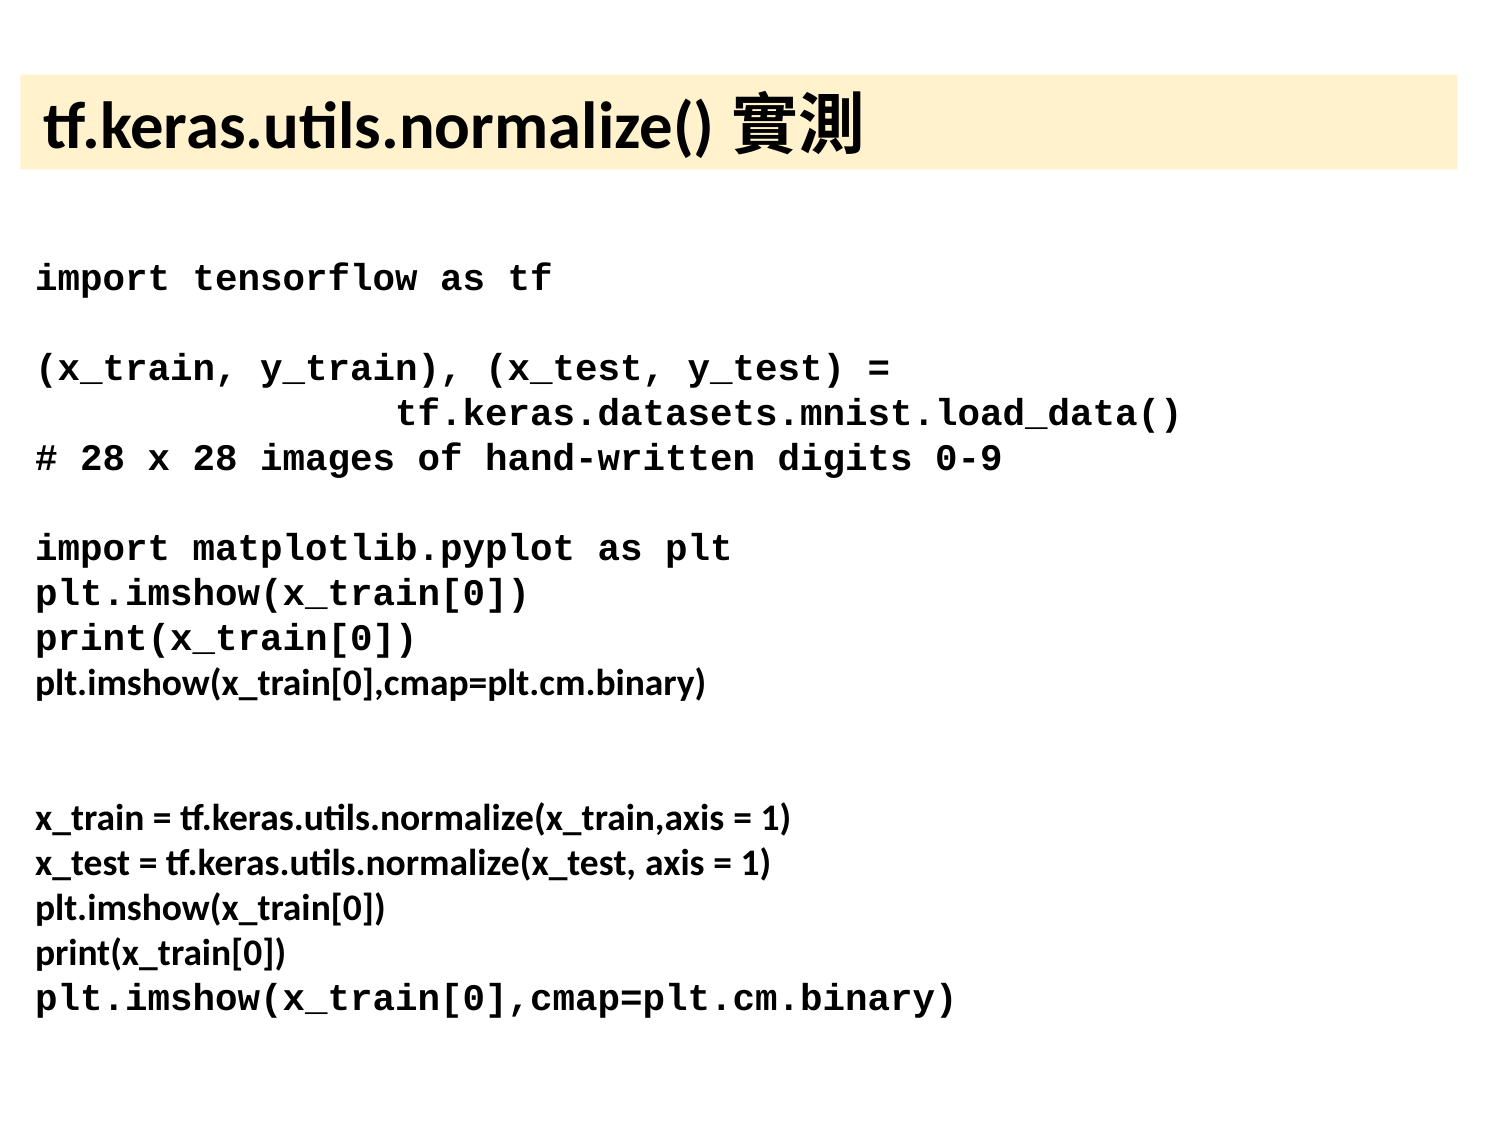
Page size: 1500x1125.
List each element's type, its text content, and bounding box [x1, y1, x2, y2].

text_box tf.keras.utils.normalize()實測 [20, 74, 1458, 170]
text_box import tensorflow as tf (x_train, y_train), (x_test, y_test) = tf.keras.datasets.mnist.load_data() # 28 x 28 images of hand-written digits 0-9 import matplotlib.pyplot as plt plt.imshow(x_train[0]) print(x_train[0]) plt.imshow(x_train[0],cmap=plt.cm.binary) x_train = tf.keras.utils.normalize(x_train,axis = 1) x_test = tf.keras.utils.normalize(x_test, axis = 1) plt.imshow(x_train[0]) print(x_train[0]) plt.imshow(x_train[0],cmap=plt.cm.binary) [20, 245, 1431, 1026]
